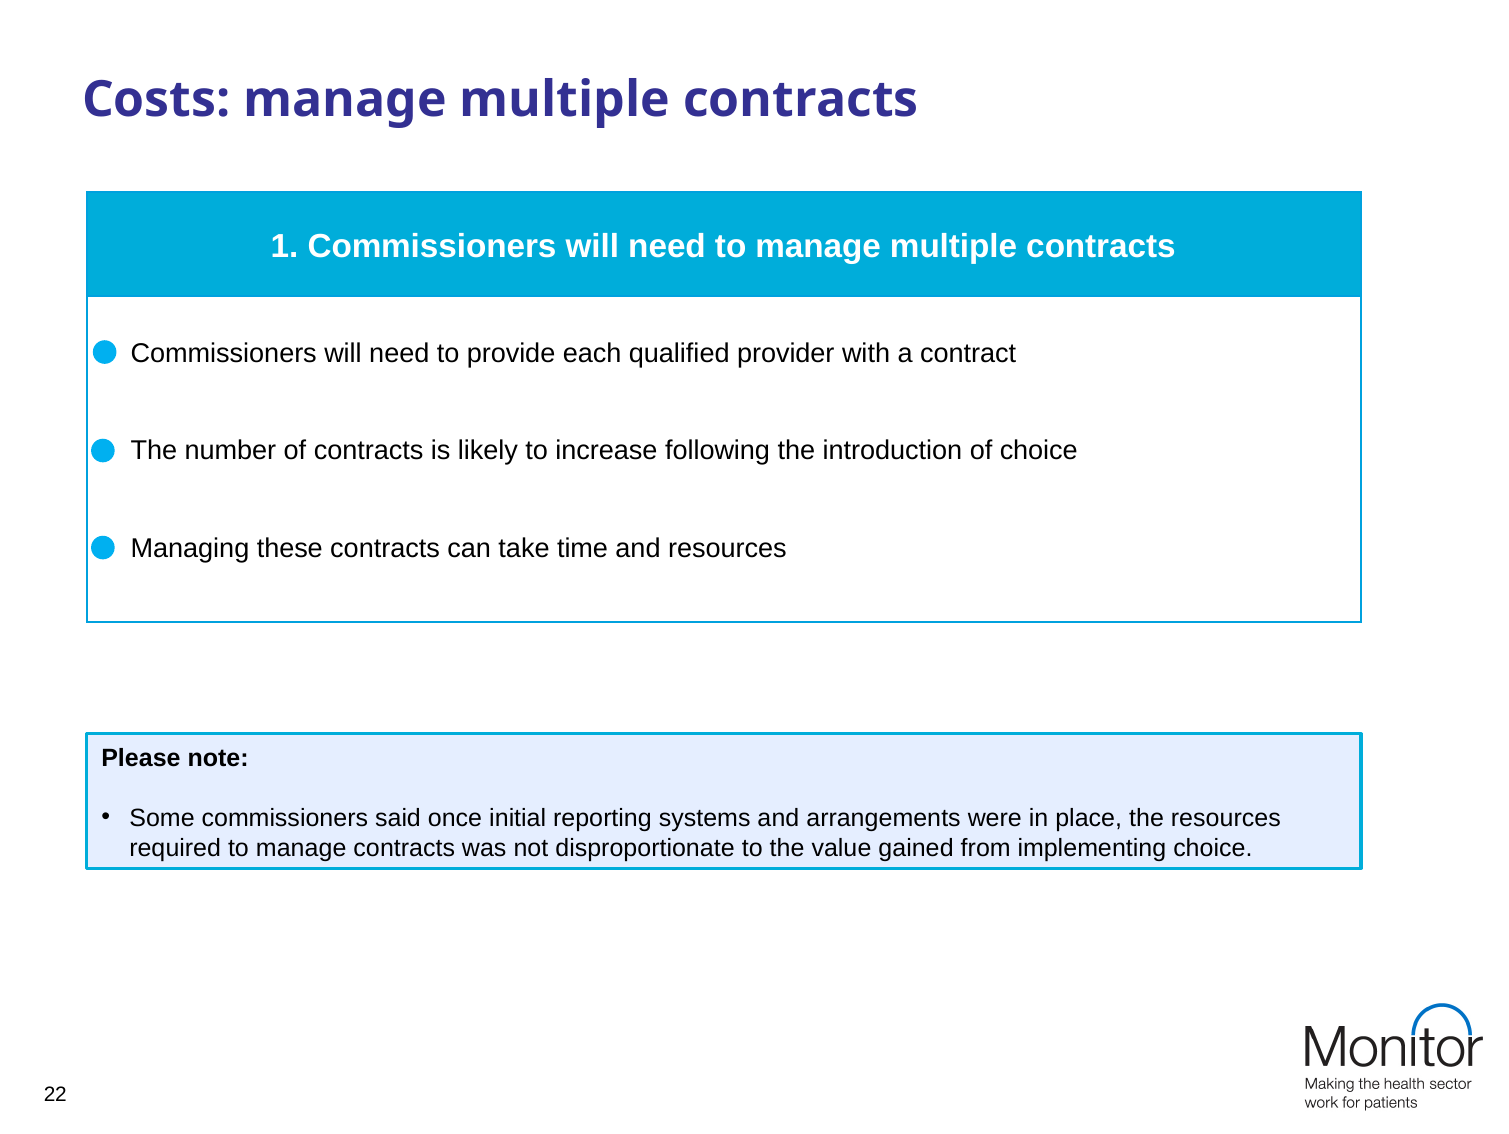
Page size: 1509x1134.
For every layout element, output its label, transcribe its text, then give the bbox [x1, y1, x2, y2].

title Costs: manage multiple contracts [67, 58, 1477, 166]
picture [1268, 986, 1502, 1132]
text_box Please note: Some commissioners said once initial reporting systems and arrangements were in place, the resources required to manage contracts was not disproportionate to the value gained from implementing choice. [86, 733, 1361, 869]
slide_number 22 [28, 1072, 379, 1109]
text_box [86, 191, 1362, 623]
